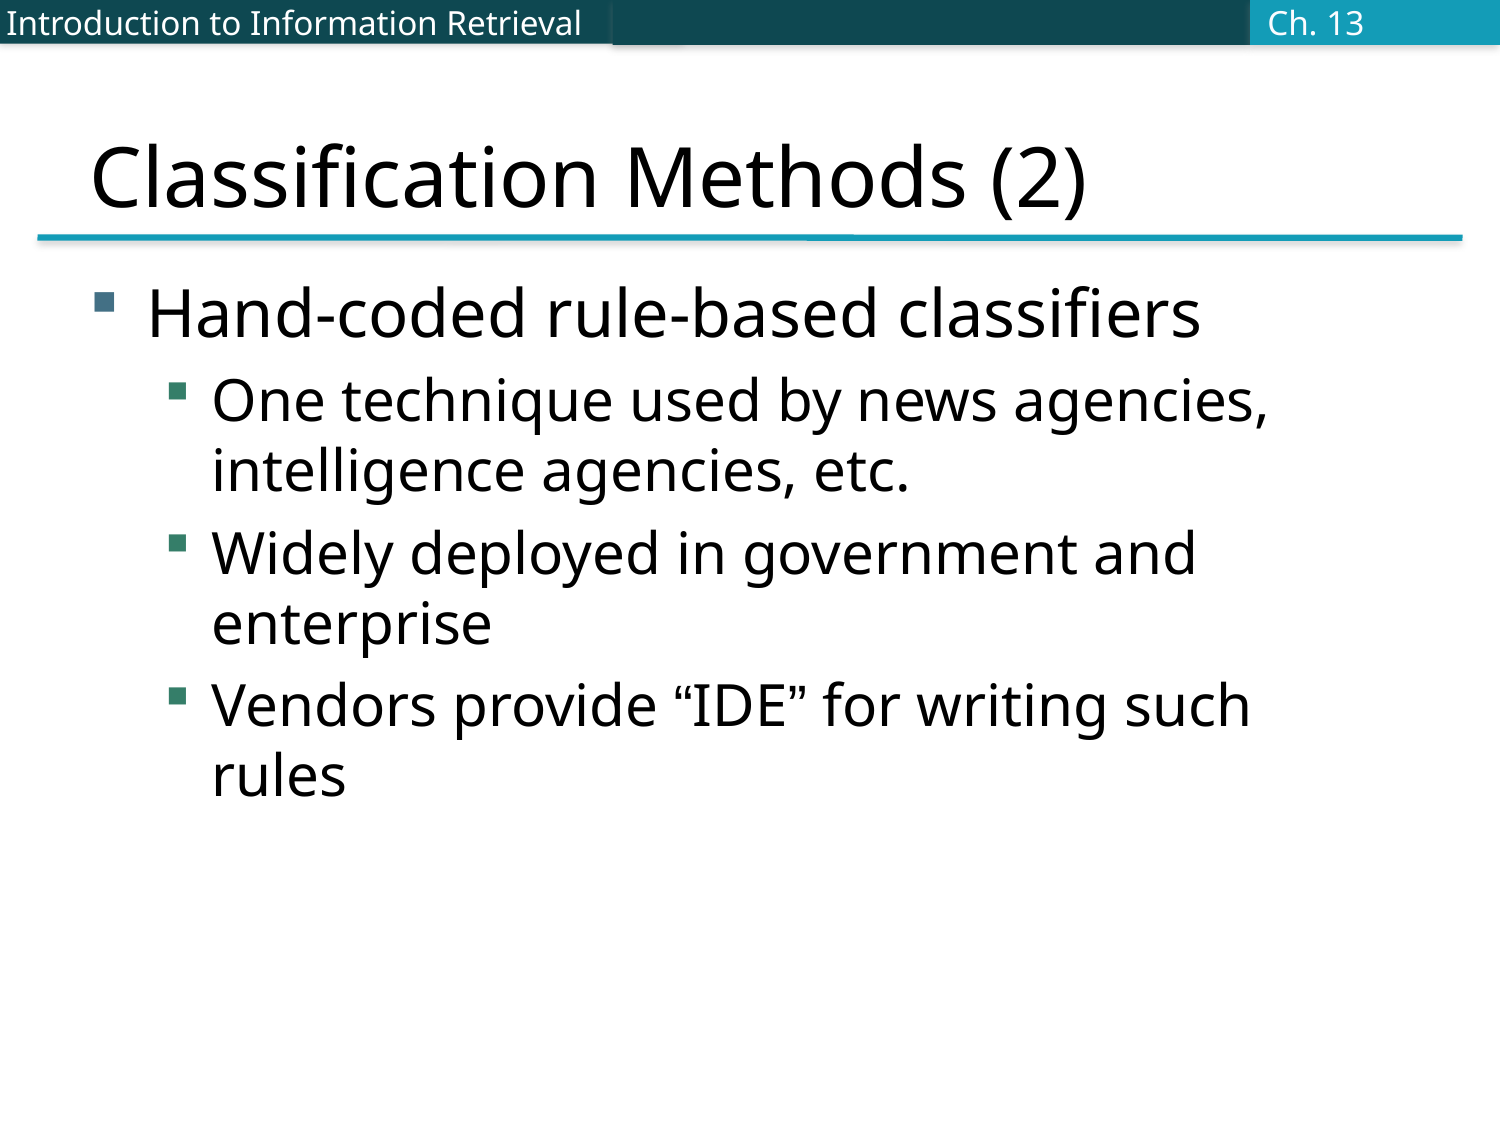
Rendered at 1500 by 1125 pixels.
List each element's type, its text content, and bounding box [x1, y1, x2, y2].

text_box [612, 0, 1244, 50]
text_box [0, 0, 686, 69]
title Classification Methods (2) [75, 58, 1425, 233]
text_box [1249, 0, 1500, 50]
list Hand-coded rule-based classifiers One technique used by news agencies, intelligence agencies, etc. Widely deployed in government and enterprise Vendors provide “IDE” for writing such rules [75, 262, 1425, 1125]
